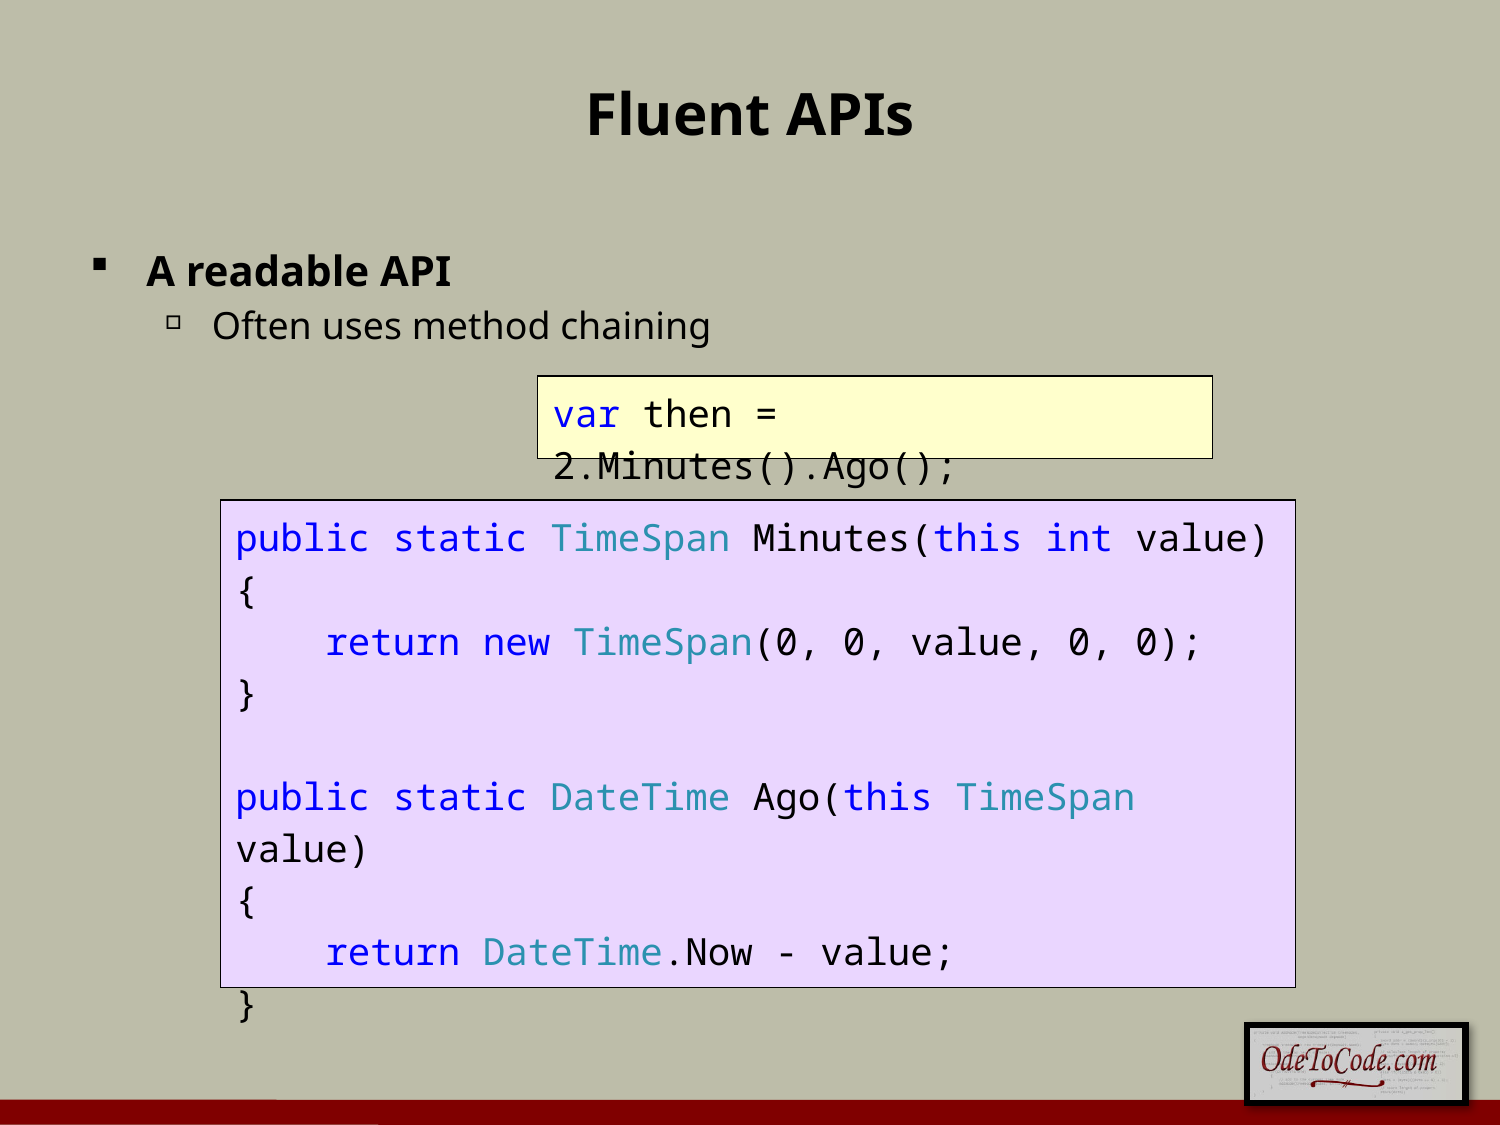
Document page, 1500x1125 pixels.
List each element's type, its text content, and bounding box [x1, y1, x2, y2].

list A readable API Often uses method chaining [74, 237, 1426, 976]
text_box public static TimeSpan Minutes(this int value) { return new TimeSpan(0, 0, value, 0, 0); } public static DateTime Ago(this TimeSpan value) { return DateTime.Now - value; } [220, 500, 1296, 988]
title Fluent APIs [74, 49, 1426, 176]
text_box var then = 2.Minutes().Ago(); [537, 375, 1213, 459]
picture [1250, 1028, 1462, 1100]
